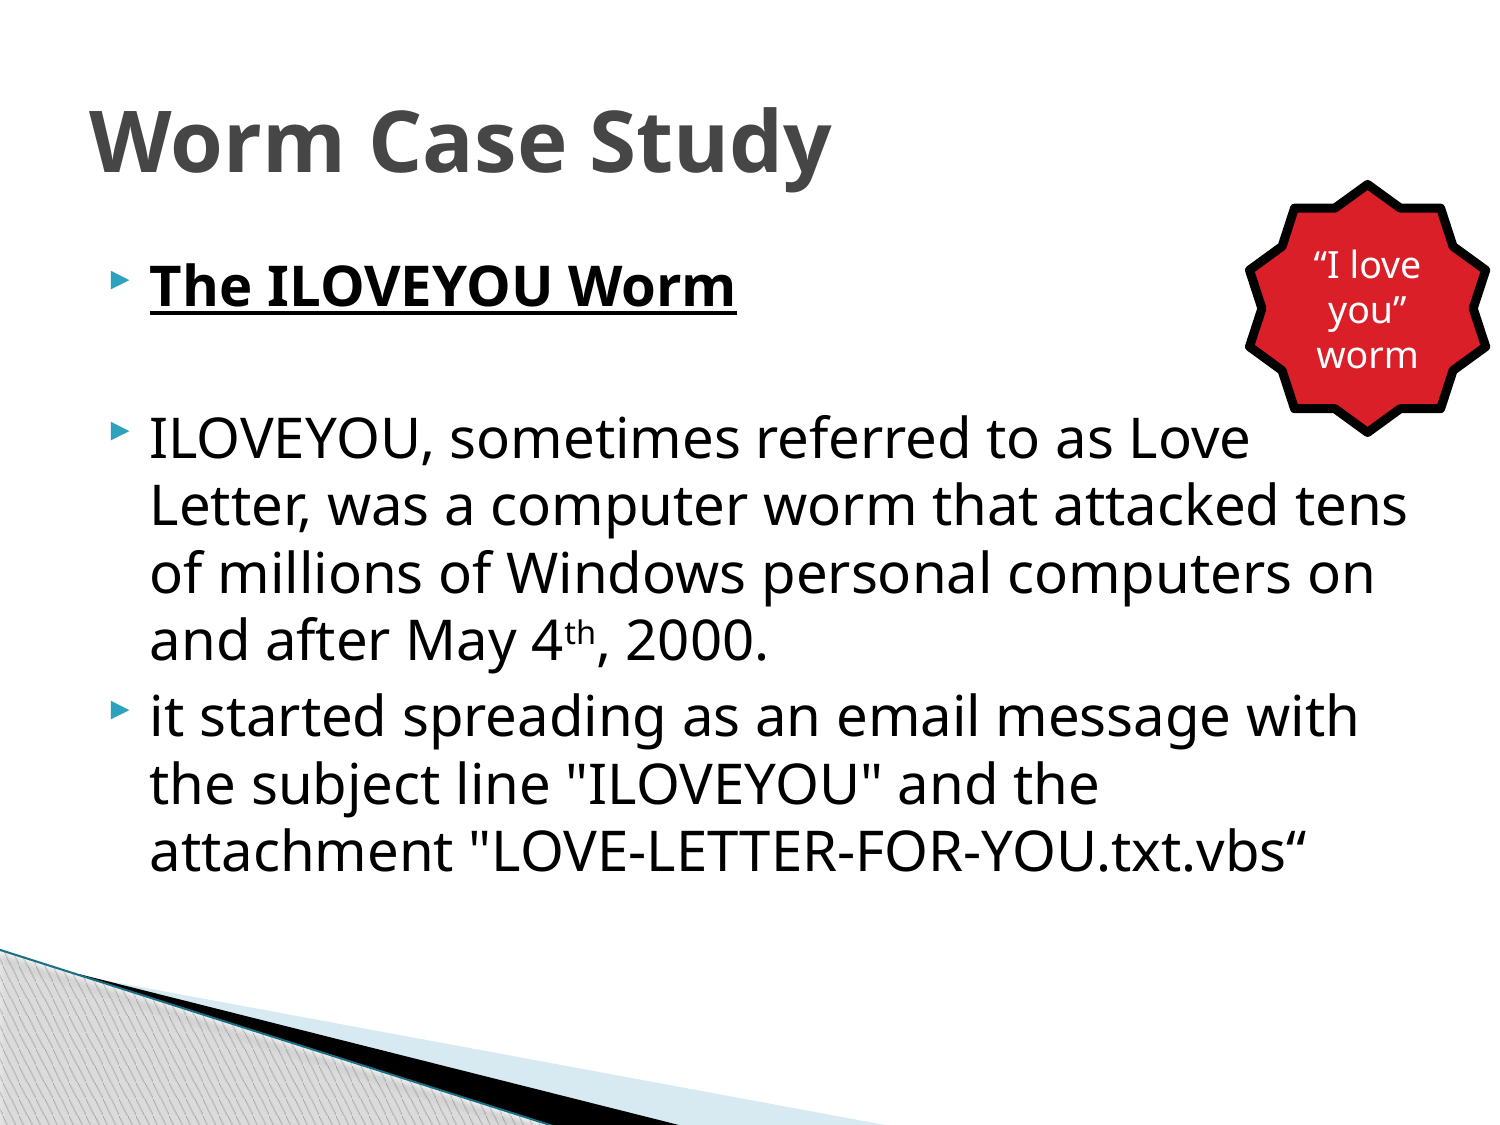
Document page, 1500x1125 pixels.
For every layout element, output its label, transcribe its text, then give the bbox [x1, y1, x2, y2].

title Worm Case Study [75, 45, 1425, 233]
list The ILOVEYOU Worm ILOVEYOU, sometimes referred to as Love Letter, was a computer worm that attacked tens of millions of Windows personal computers on and after May 4th, 2000. it started spreading as an email message with the subject line "ILOVEYOU" and the attachment "LOVE-LETTER-FOR-YOU.txt.vbs“ [75, 243, 1425, 986]
text_box “I love you” worm [1245, 179, 1491, 437]
